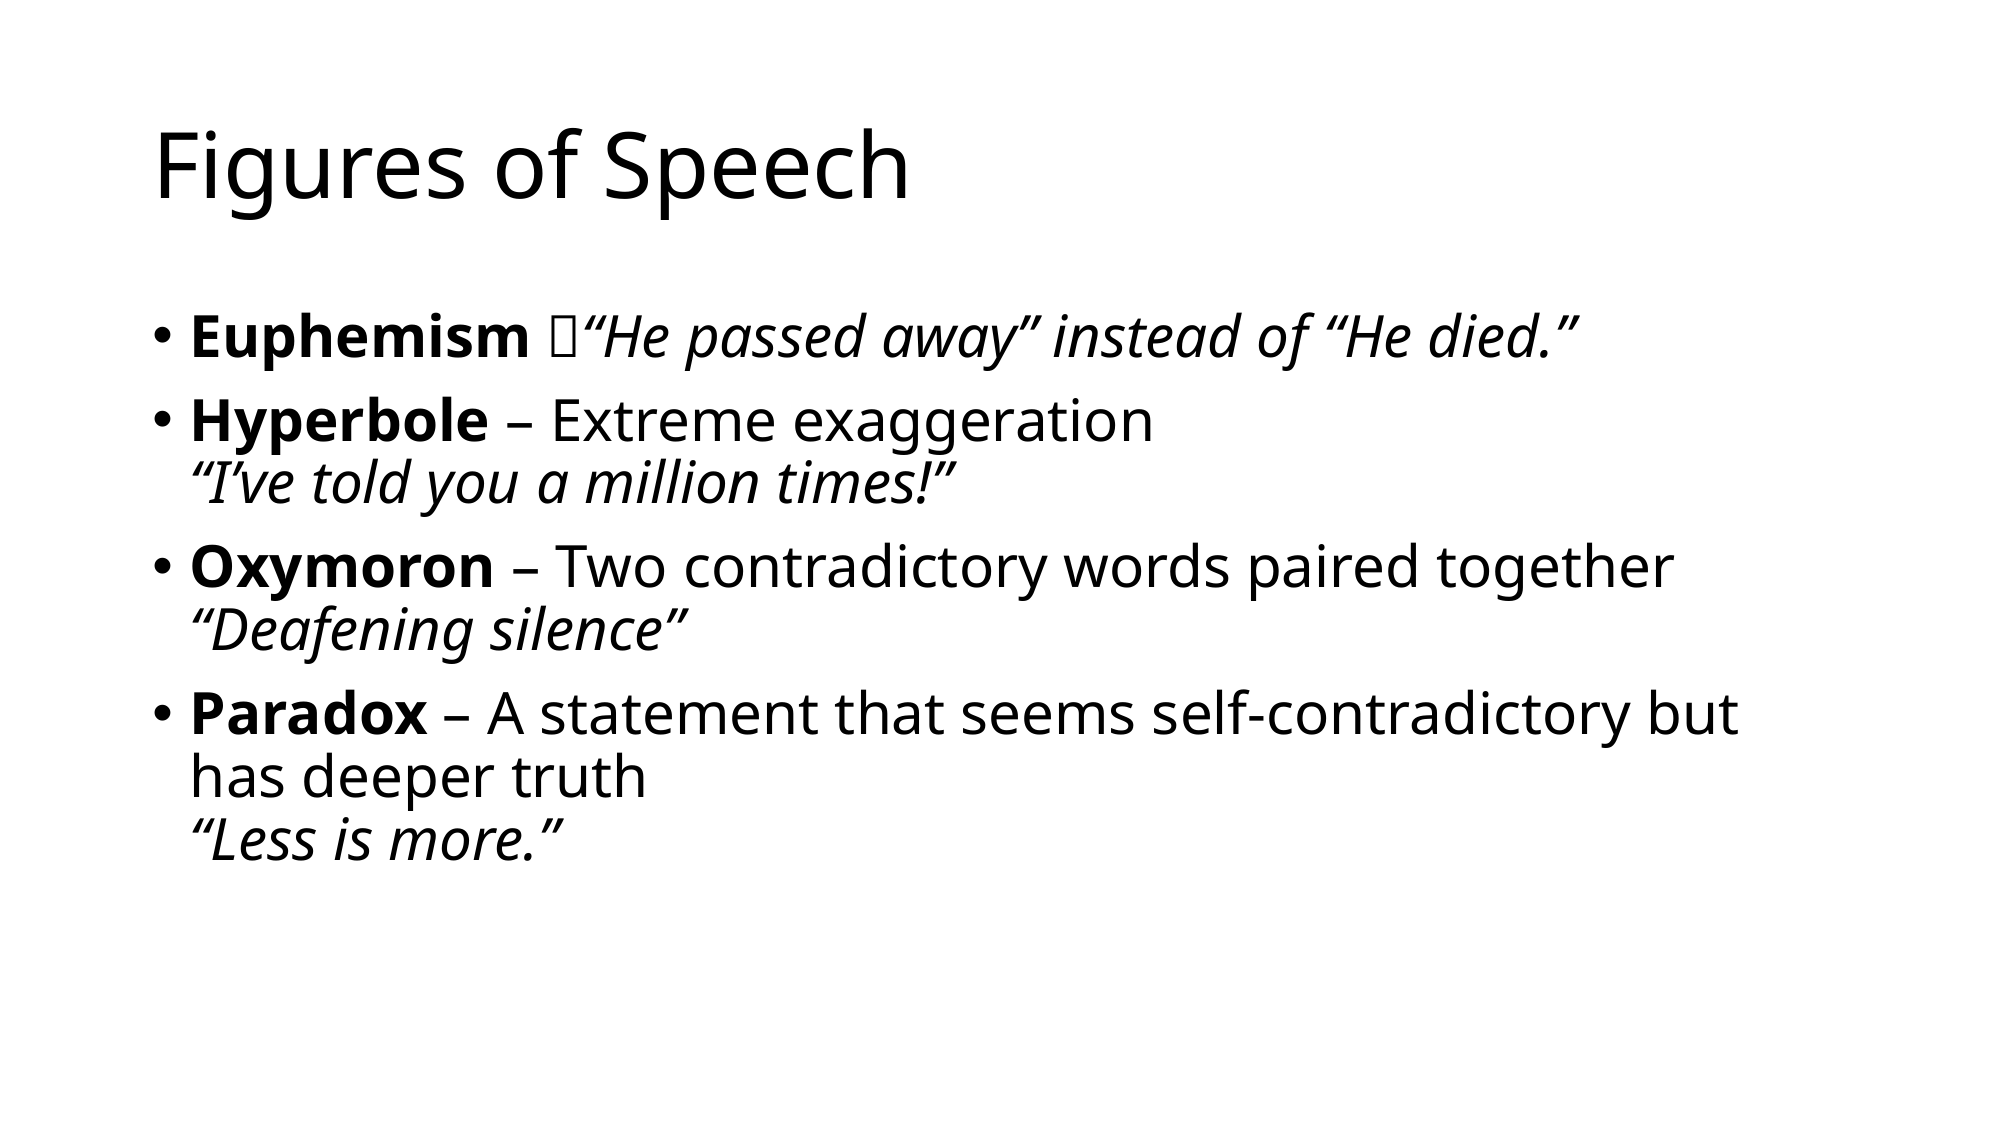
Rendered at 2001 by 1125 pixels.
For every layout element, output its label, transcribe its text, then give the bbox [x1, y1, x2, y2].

list Euphemism “He passed away” instead of “He died.” Hyperbole – Extreme exaggeration “I’ve told you a million times!” Oxymoron – Two contradictory words paired together “Deafening silence” Paradox – A statement that seems self-contradictory but has deeper truth “Less is more.” [137, 299, 1863, 1014]
title Figures of Speech [137, 59, 1863, 278]
